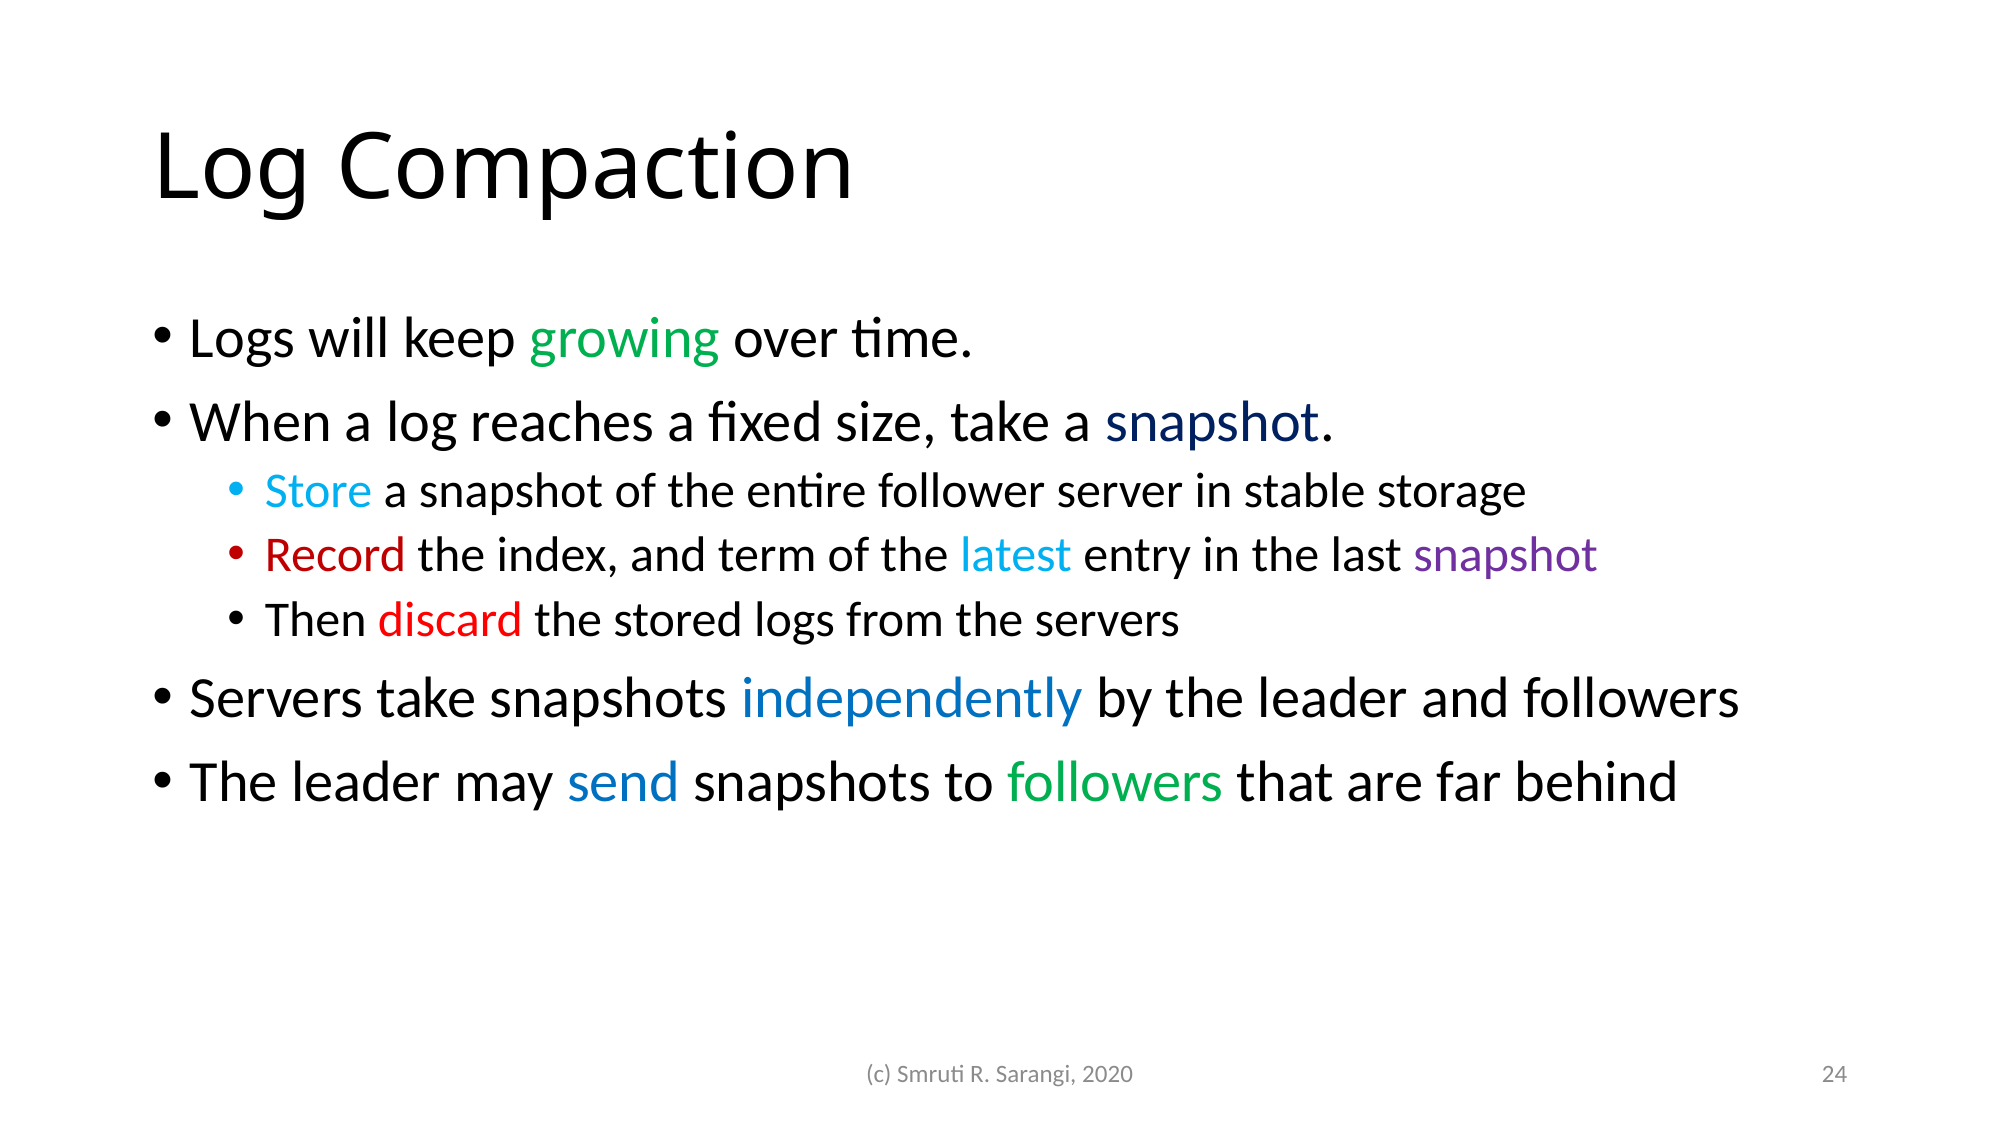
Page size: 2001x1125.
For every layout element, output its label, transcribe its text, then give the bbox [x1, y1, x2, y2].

list Logs will keep growing over time. When a log reaches a fixed size, take a snapshot. Store a snapshot of the entire follower server in stable storage Record the index, and term of the latest entry in the last snapshot Then discard the stored logs from the servers Servers take snapshots independently by the leader and followers The leader may send snapshots to followers that are far behind [137, 299, 1863, 1014]
title Log Compaction [137, 59, 1863, 278]
footer (c) Smruti R. Sarangi, 2020 [662, 1042, 1338, 1103]
slide_number 24 [1412, 1042, 1863, 1103]
